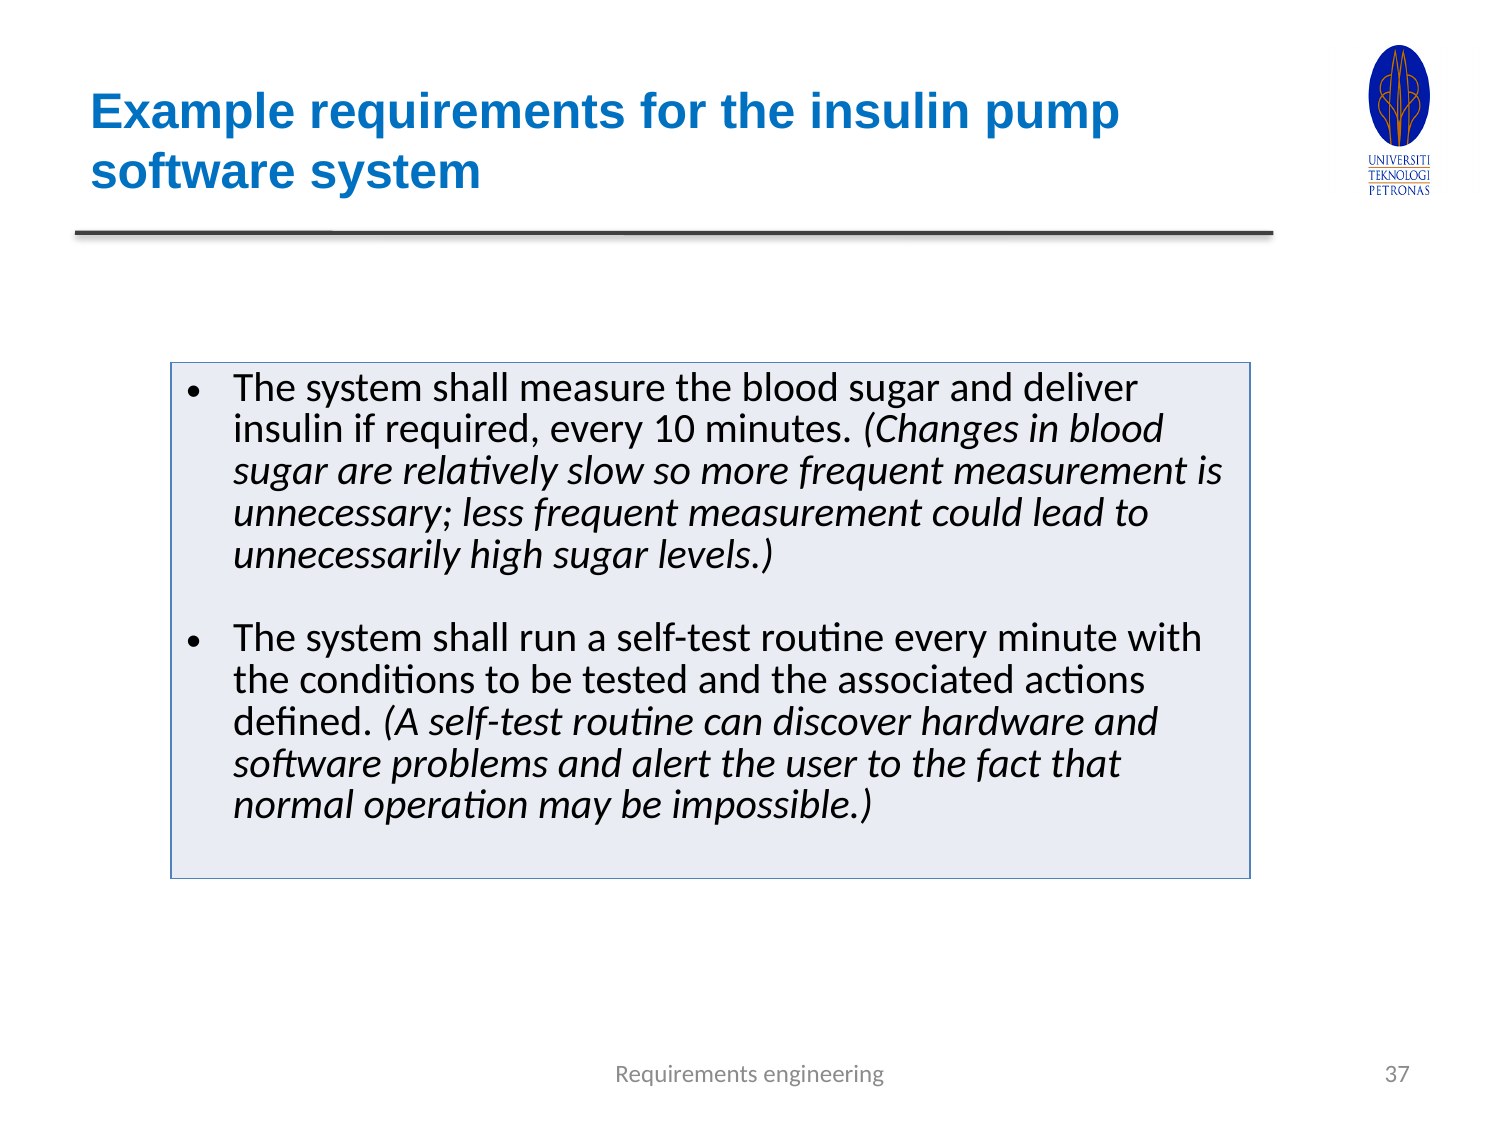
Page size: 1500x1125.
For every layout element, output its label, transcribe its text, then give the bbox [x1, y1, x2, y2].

footer Requirements engineering [512, 1042, 988, 1103]
picture [1316, 45, 1482, 195]
slide_number 37 [1074, 1042, 1425, 1103]
title Example requirements for the insulin pump software system [74, 44, 1272, 233]
table_header The system shall measure the blood sugar and deliver insulin if required, every 10 minutes. (Changes in blood sugar are relatively slow so more frequent measurement is unnecessary; less frequent measurement could lead to unnecessarily high sugar levels.) The system shall run a self-test routine every minute with the conditions to be tested and the associated actions defined. (A self-test routine can discover hardware and software problems and alert the user to the fact that normal operation may be impossible.) [172, 363, 1249, 878]
